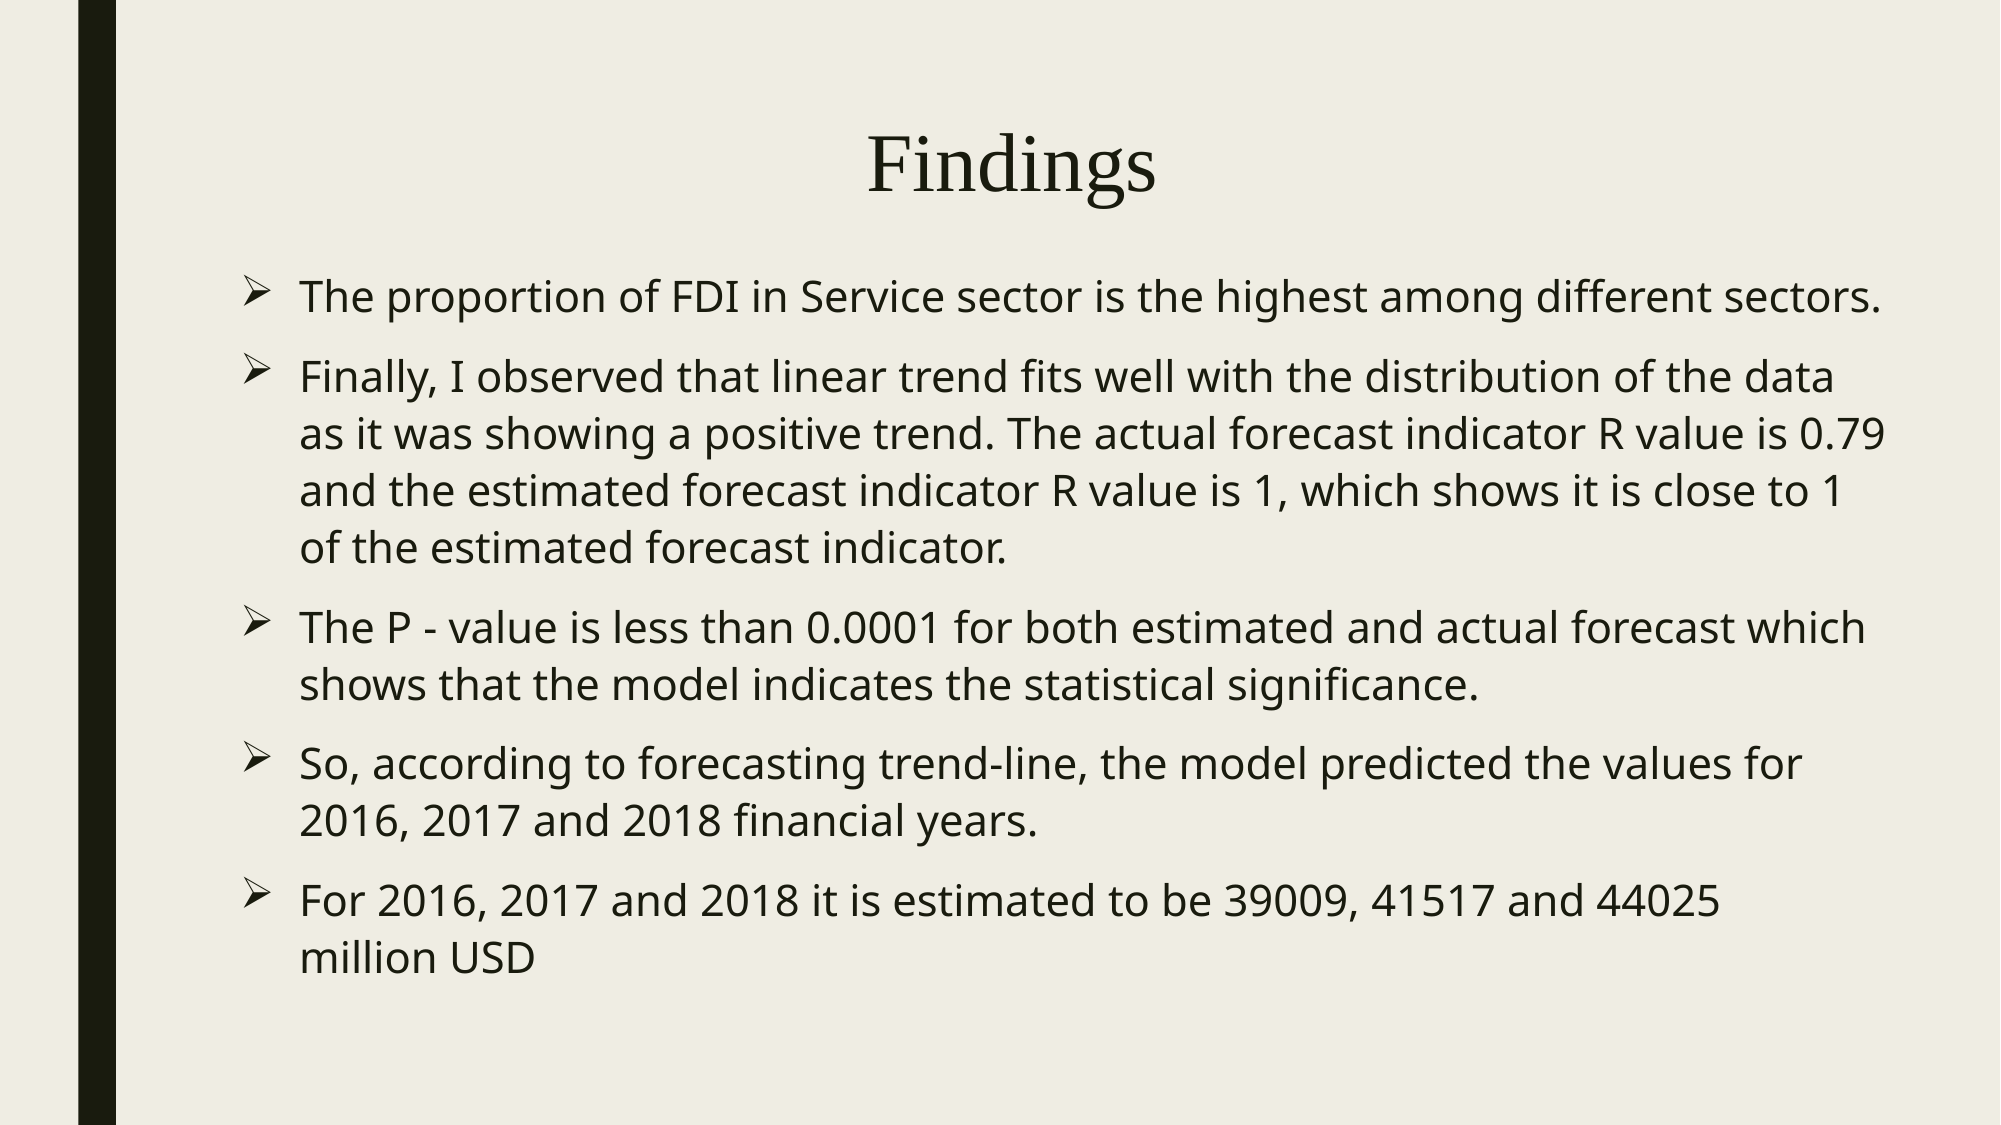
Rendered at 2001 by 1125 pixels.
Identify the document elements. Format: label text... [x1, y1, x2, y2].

title Findings [225, 112, 1800, 219]
list The proportion of FDI in Service sector is the highest among different sectors. Finally, I observed that linear trend fits well with the distribution of the data as it was showing a positive trend. The actual forecast indicator R value is 0.79 and the estimated forecast indicator R value is 1, which shows it is close to 1 of the estimated forecast indicator. The P - value is less than 0.0001 for both estimated and actual forecast which shows that the model indicates the statistical significance. So, according to forecasting trend-line, the model predicted the values for 2016, 2017 and 2018 financial years. For 2016, 2017 and 2018 it is estimated to be 39009, 41517 and 44025 million USD [225, 256, 1905, 1040]
